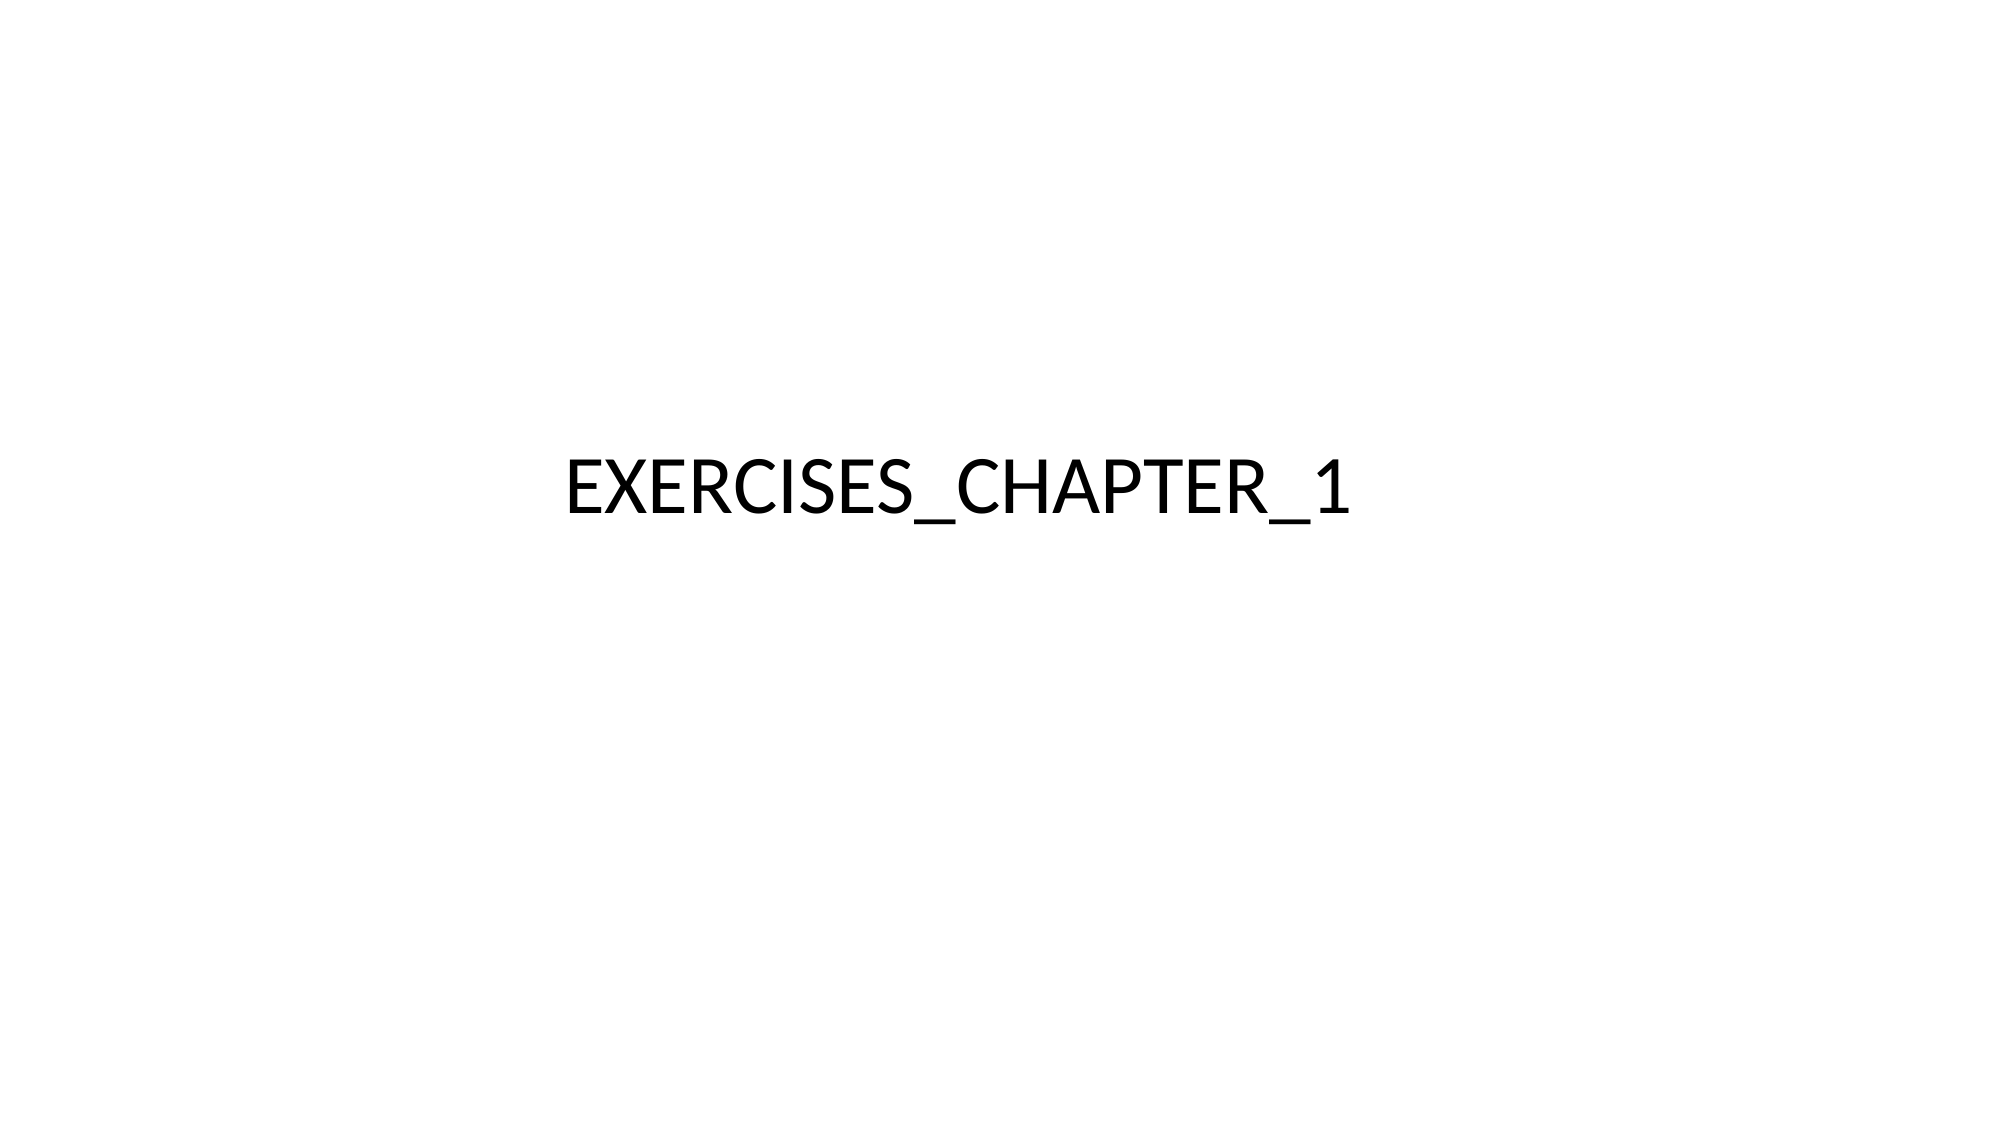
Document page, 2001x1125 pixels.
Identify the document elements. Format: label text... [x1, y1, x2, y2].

text_box EXERCISES_CHAPTER_1 [549, 422, 1370, 538]
